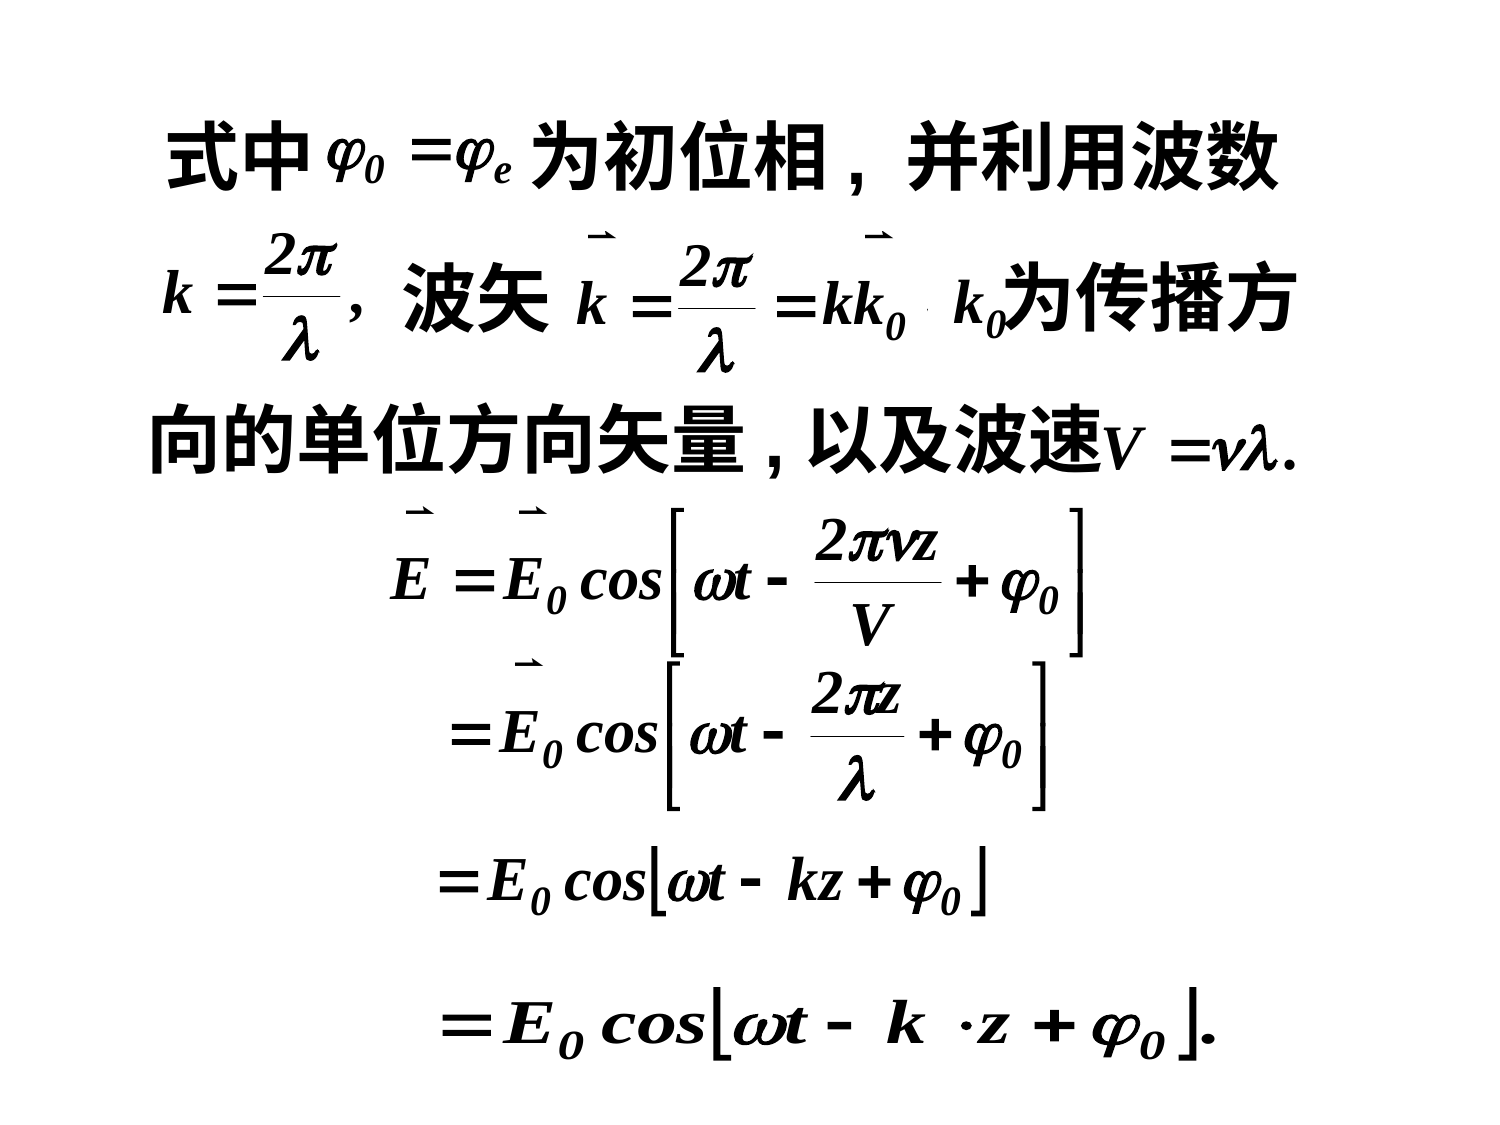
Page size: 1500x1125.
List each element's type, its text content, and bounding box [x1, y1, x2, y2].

text_box 式中 [150, 102, 347, 207]
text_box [159, 219, 368, 366]
text_box 向的单位方向矢量,以及波速 [132, 385, 1135, 491]
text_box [572, 231, 928, 377]
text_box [442, 656, 1062, 816]
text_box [430, 987, 1218, 1065]
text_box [430, 845, 990, 922]
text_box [1104, 420, 1299, 476]
text_box 为传播方 [986, 243, 1341, 349]
text_box 波矢 [386, 243, 567, 349]
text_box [383, 503, 1099, 662]
text_box 为初位相, 并利用波数 [513, 102, 1317, 207]
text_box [950, 266, 1012, 345]
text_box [324, 113, 518, 190]
